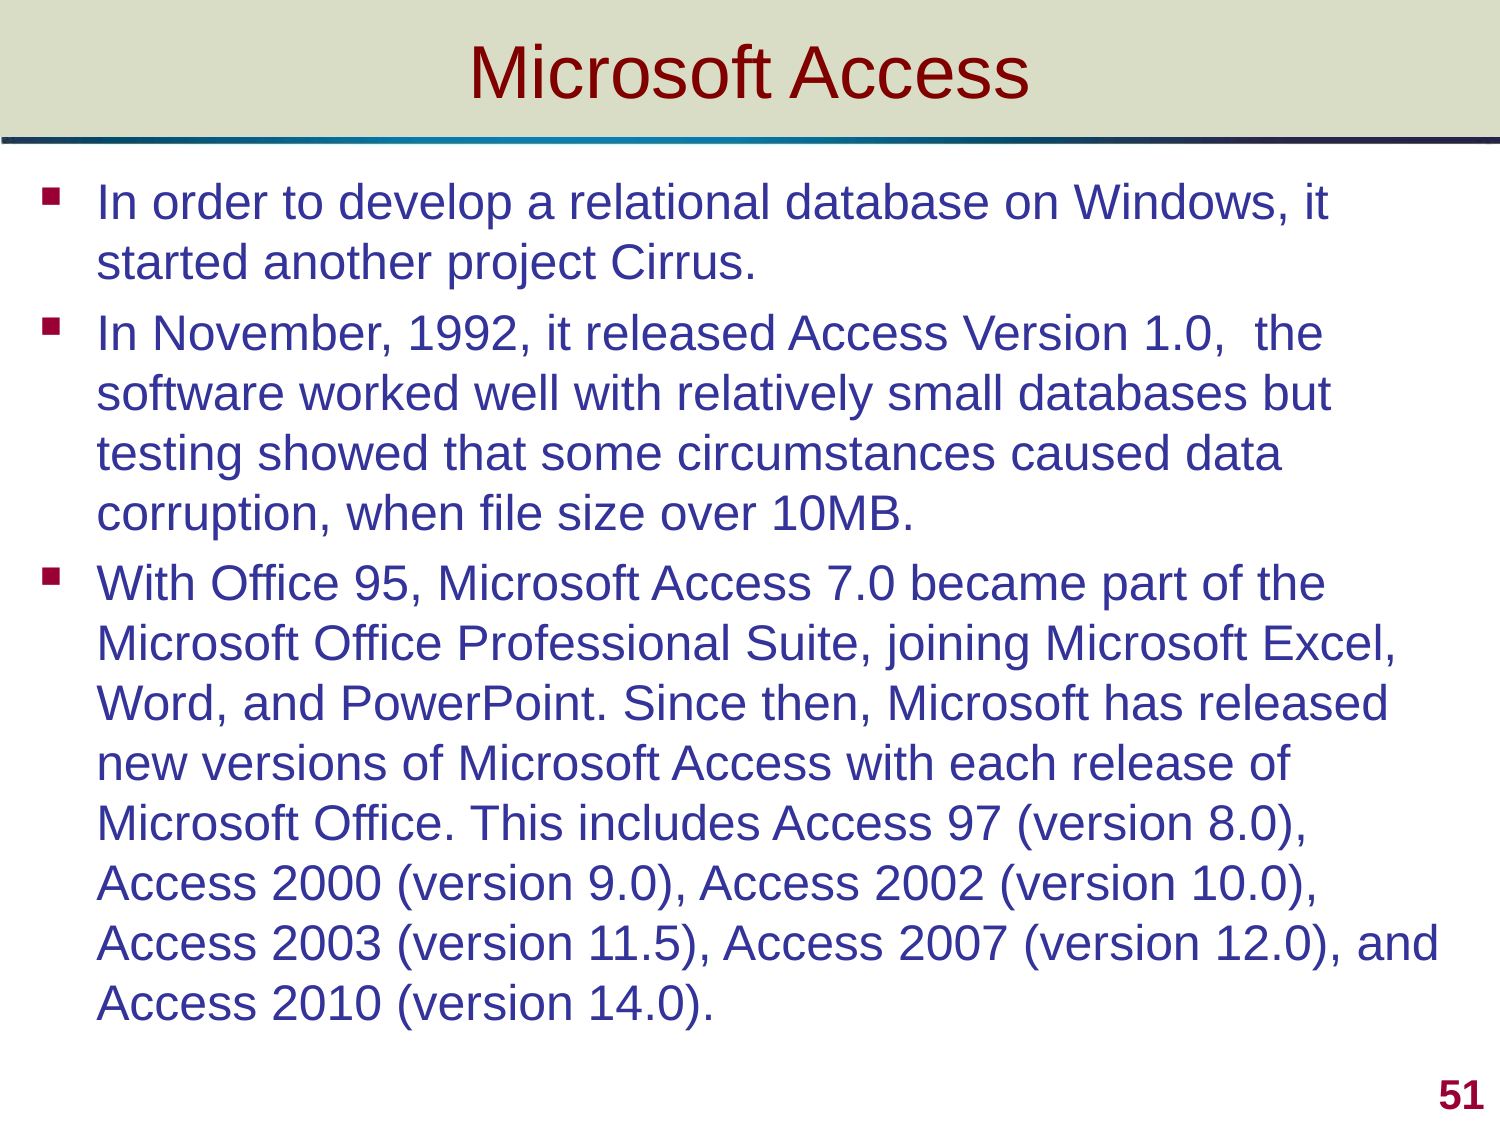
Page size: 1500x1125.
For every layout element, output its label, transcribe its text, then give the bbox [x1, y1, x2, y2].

slide_number 51 [1187, 1049, 1500, 1125]
list In order to develop a relational database on Windows, it started another project Cirrus. In November, 1992, it released Access Version 1.0, the software worked well with relatively small databases but testing showed that some circumstances caused data corruption, when file size over 10MB. With Office 95, Microsoft Access 7.0 became part of the Microsoft Office Professional Suite, joining Microsoft Excel, Word, and PowerPoint. Since then, Microsoft has released new versions of Microsoft Access with each release of Microsoft Office. This includes Access 97 (version 8.0), Access 2000 (version 9.0), Access 2002 (version 10.0), Access 2003 (version 11.5), Access 2007 (version 12.0), and Access 2010 (version 14.0). [24, 162, 1475, 1100]
title Microsoft Access [0, 0, 1500, 137]
picture [0, 137, 1500, 145]
